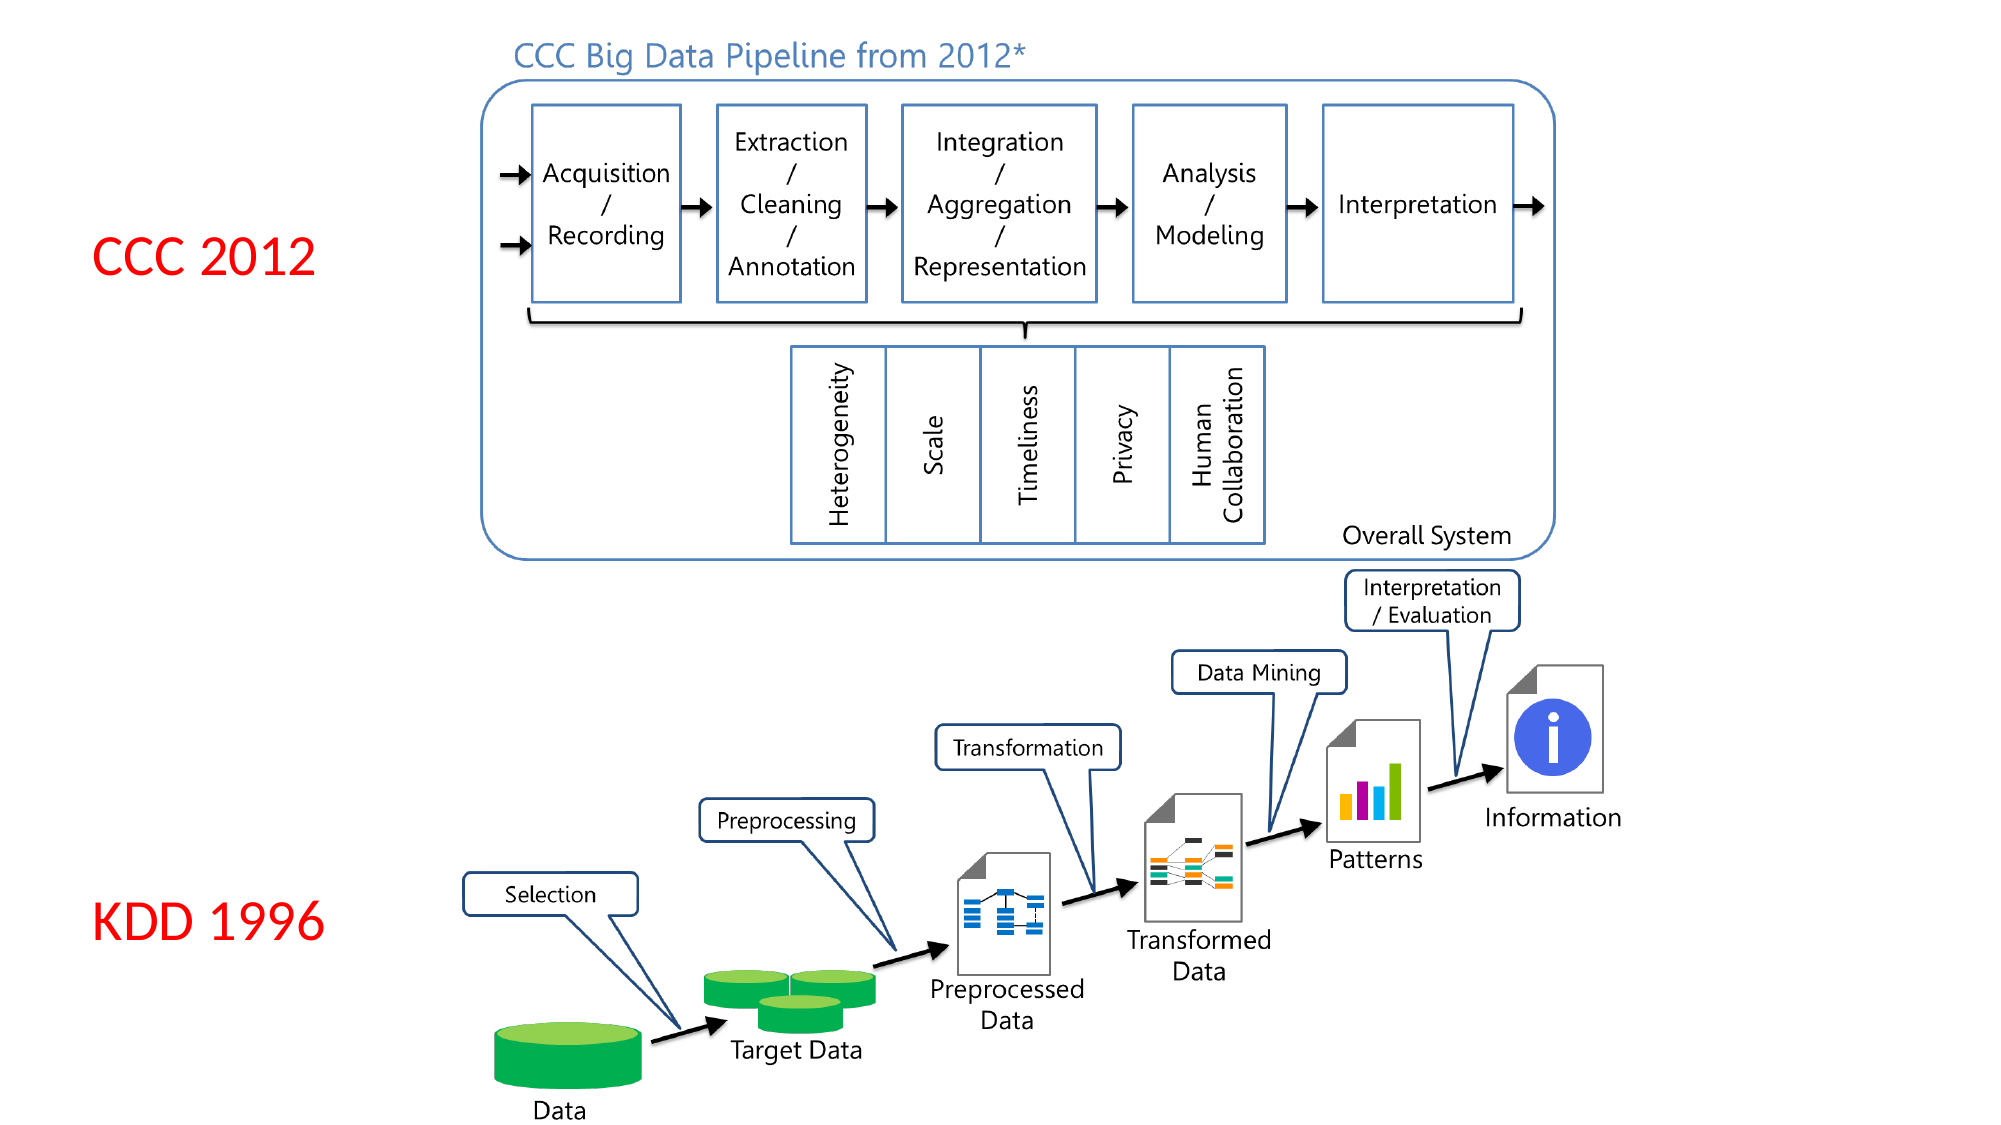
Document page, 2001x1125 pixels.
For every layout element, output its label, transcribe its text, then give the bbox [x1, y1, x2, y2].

picture [461, 23, 1652, 1125]
text_box KDD 1996 [78, 874, 341, 960]
text_box CCC 2012 [78, 209, 333, 294]
